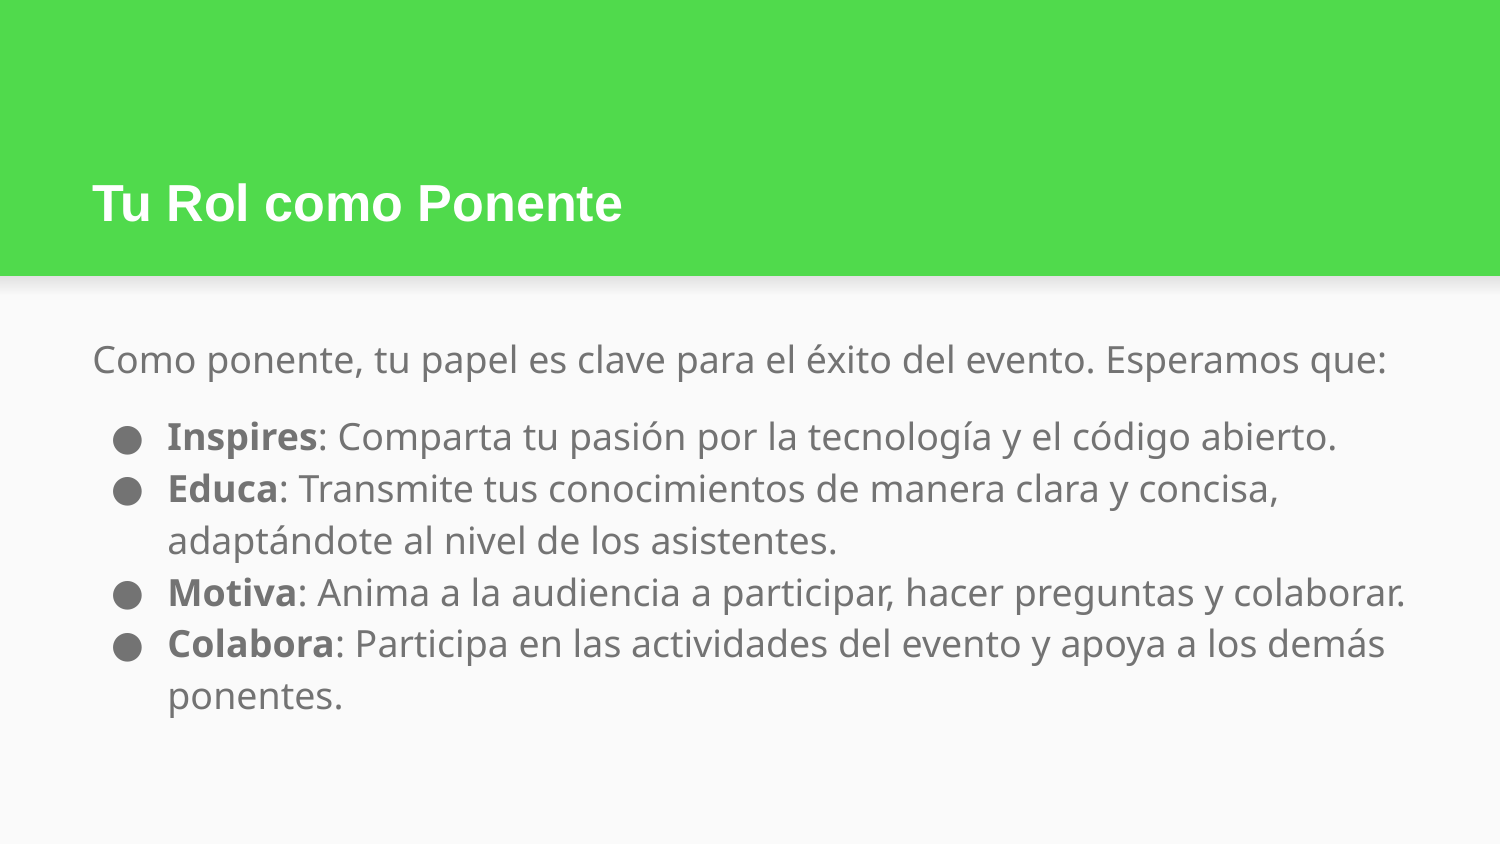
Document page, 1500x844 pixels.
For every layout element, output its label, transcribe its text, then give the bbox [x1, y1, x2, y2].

title Tu Rol como Ponente [77, 121, 1427, 248]
list Como ponente, tu papel es clave para el éxito del evento. Esperamos que: Inspires: Comparta tu pasión por la tecnología y el código abierto. Educa: Transmite tus conocimientos de manera clara y concisa, adaptándote al nivel de los asistentes. Motiva: Anima a la audiencia a participar, hacer preguntas y colaborar. Colabora: Participa en las actividades del evento y apoya a los demás ponentes. [77, 314, 1427, 760]
